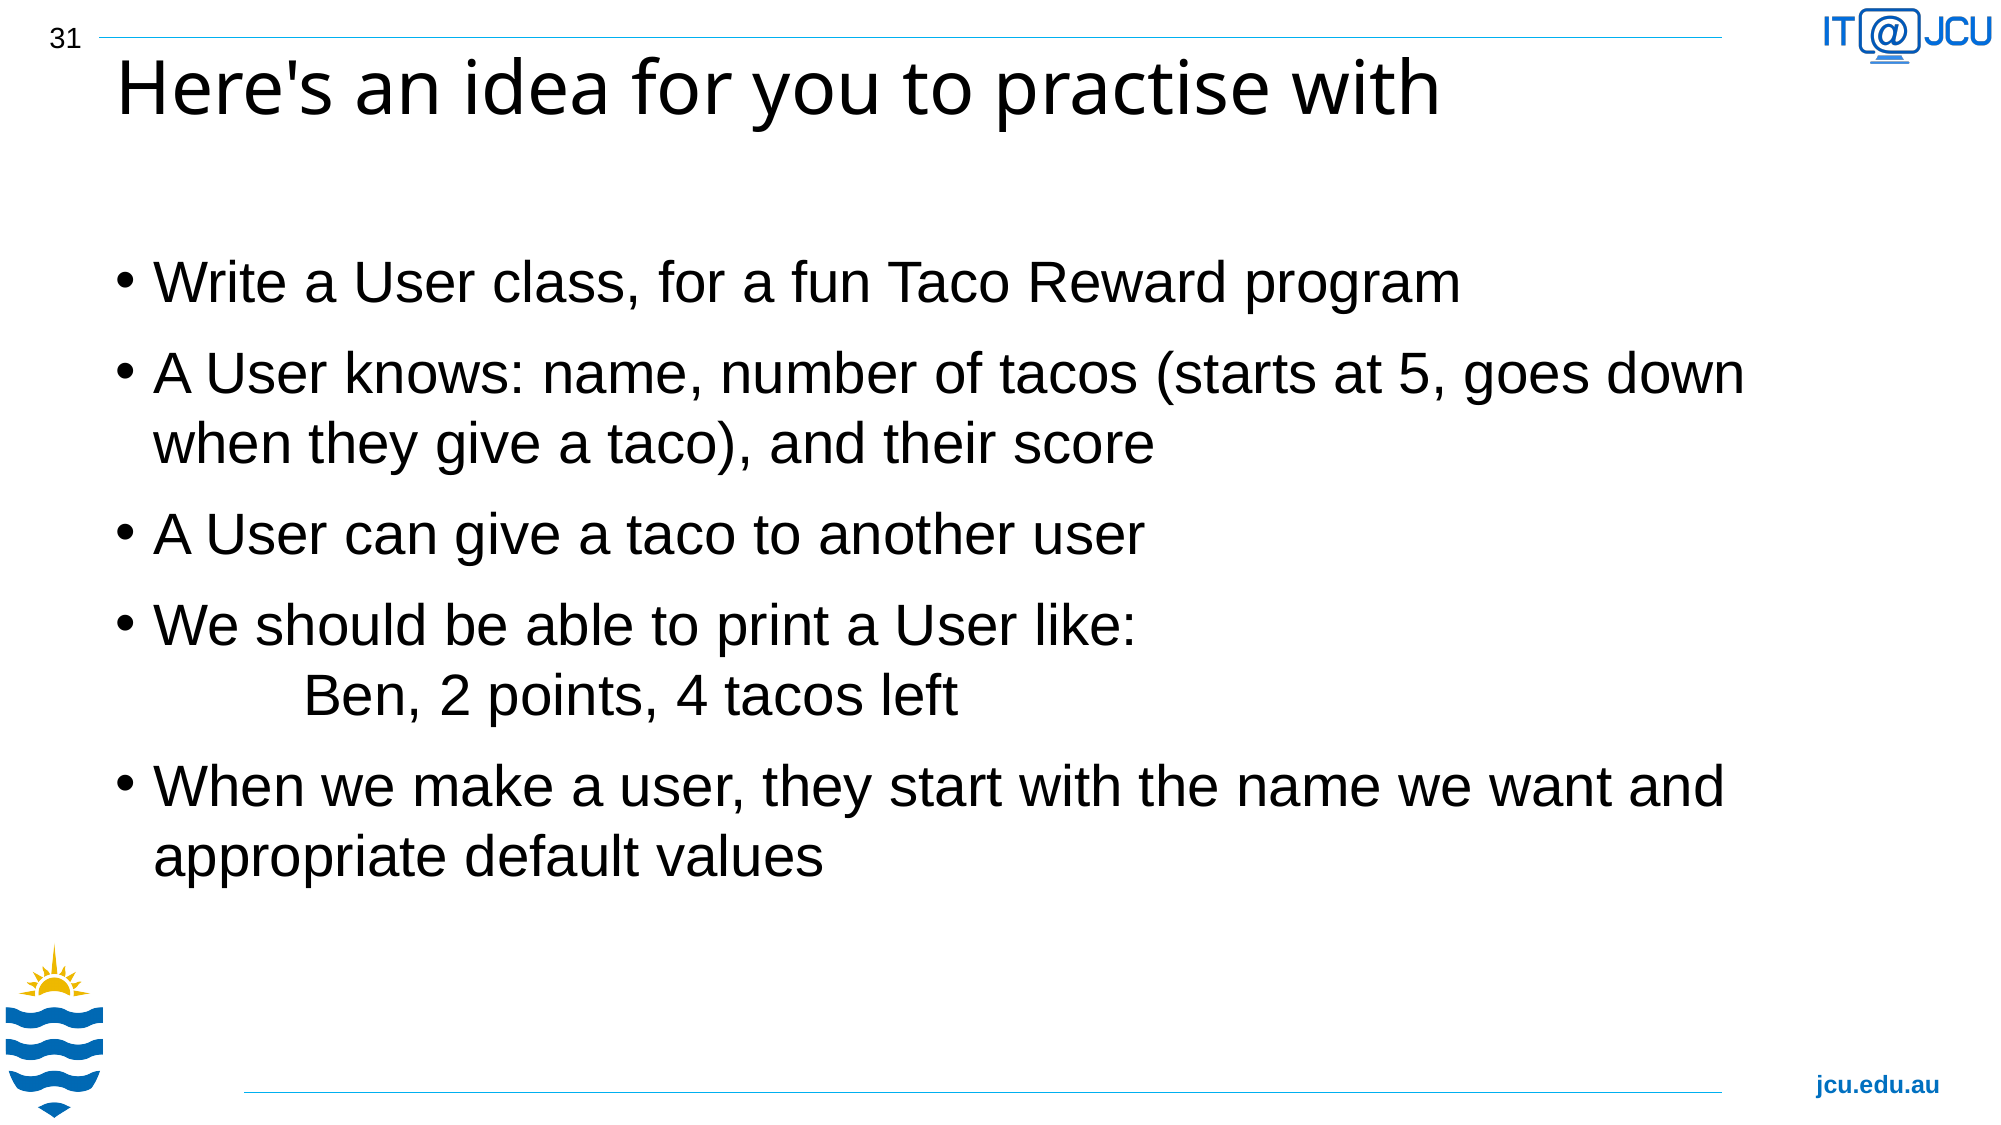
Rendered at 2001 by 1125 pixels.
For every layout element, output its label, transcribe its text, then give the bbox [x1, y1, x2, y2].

list Write a User class, for a fun Taco Reward program A User knows: name, number of tacos (starts at 5, goes down when they give a taco), and their score A User can give a taco to another user We should be able to print a User like: Ben, 2 points, 4 tacos left When we make a user, they start with the name we want and appropriate default values [100, 237, 1895, 1094]
picture [0, 942, 110, 1125]
title Here's an idea for you to practise with [100, 42, 1895, 224]
picture [1822, 6, 1995, 67]
slide_number 31 [34, 12, 111, 69]
